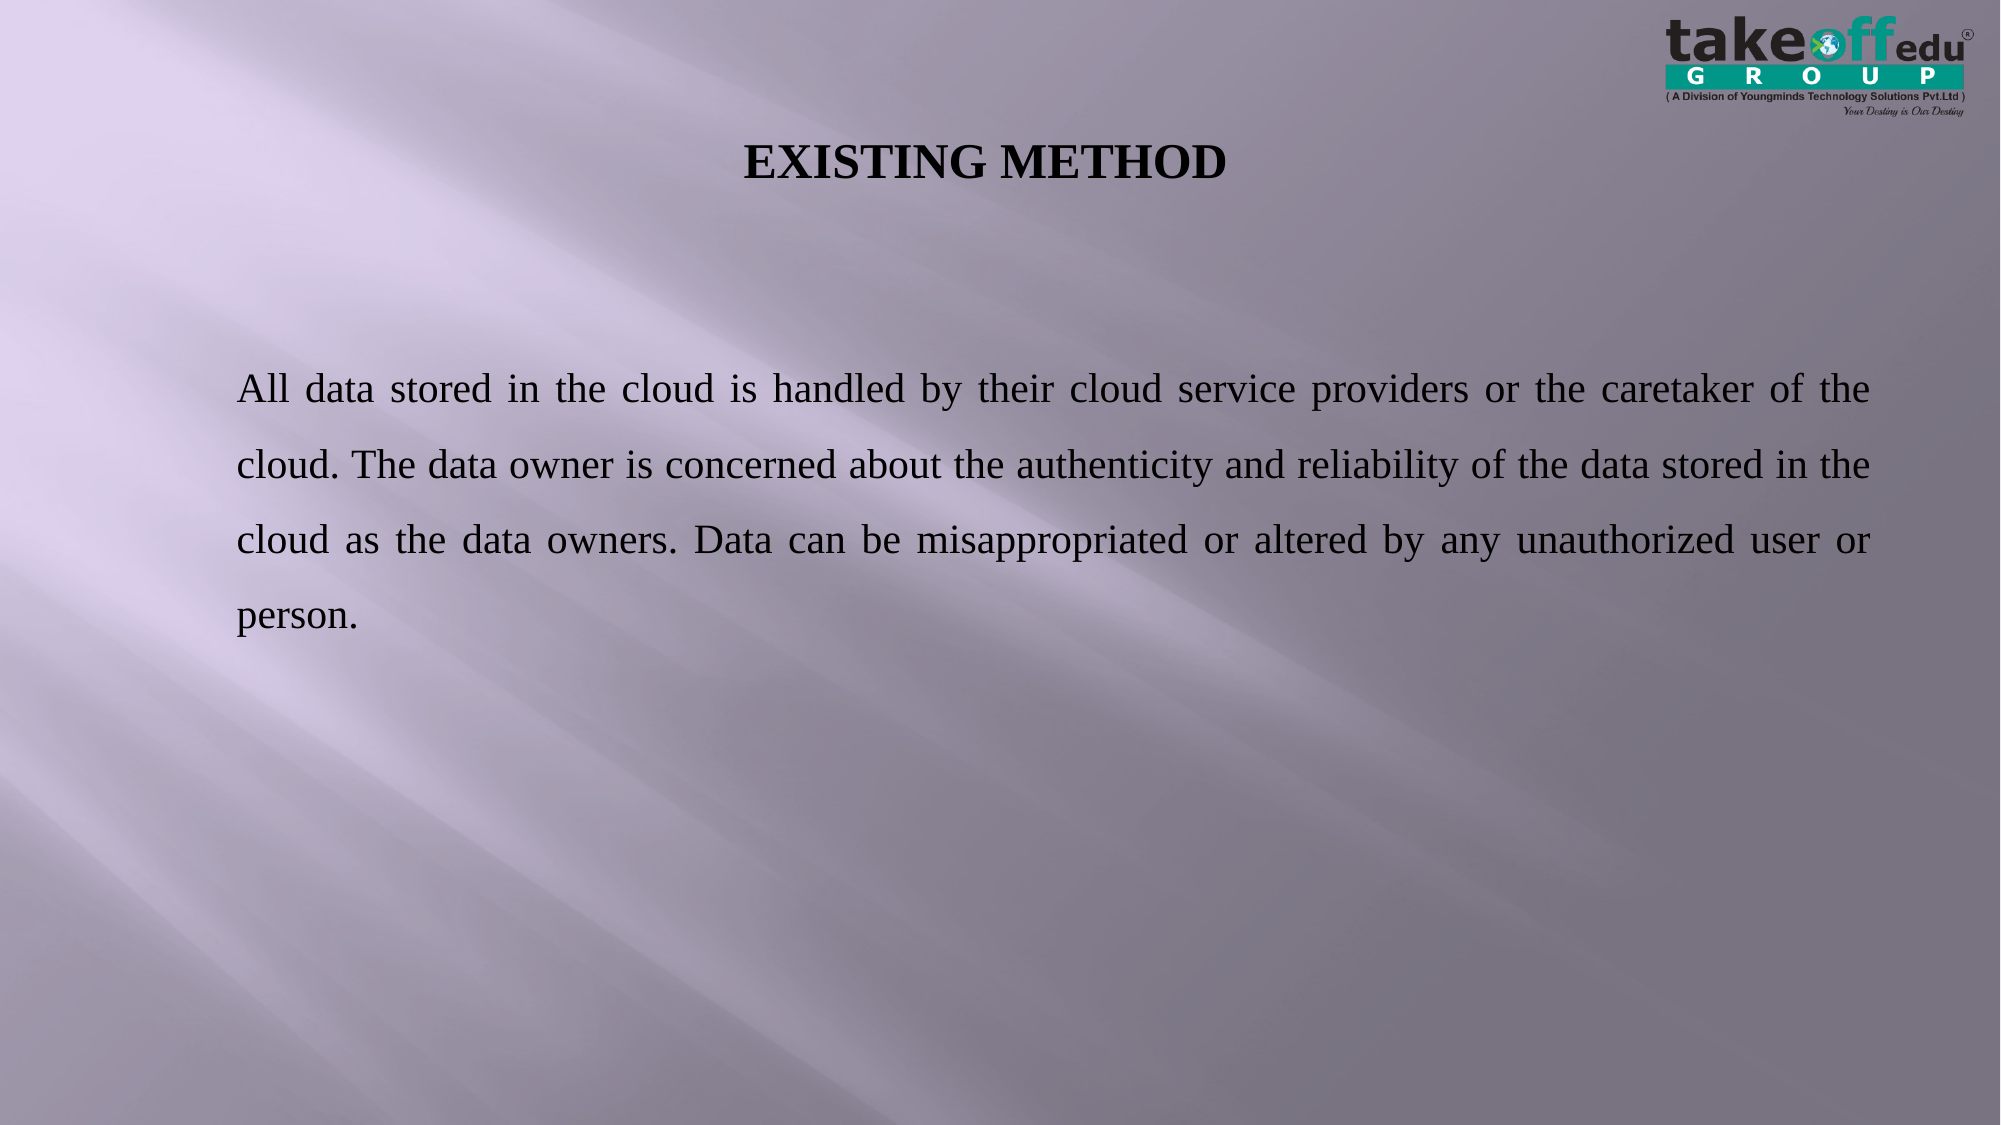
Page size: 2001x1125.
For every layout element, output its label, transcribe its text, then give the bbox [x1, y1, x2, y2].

title EXISTING METHOD [254, 53, 1717, 264]
picture [1656, 15, 1980, 132]
list All data stored in the cloud is handled by their cloud service providers or the caretaker of the cloud. The data owner is concerned about the authenticity and reliability of the data stored in the cloud as the data owners. Data can be misappropriated or altered by any unauthorized user or person. [199, 328, 1888, 841]
